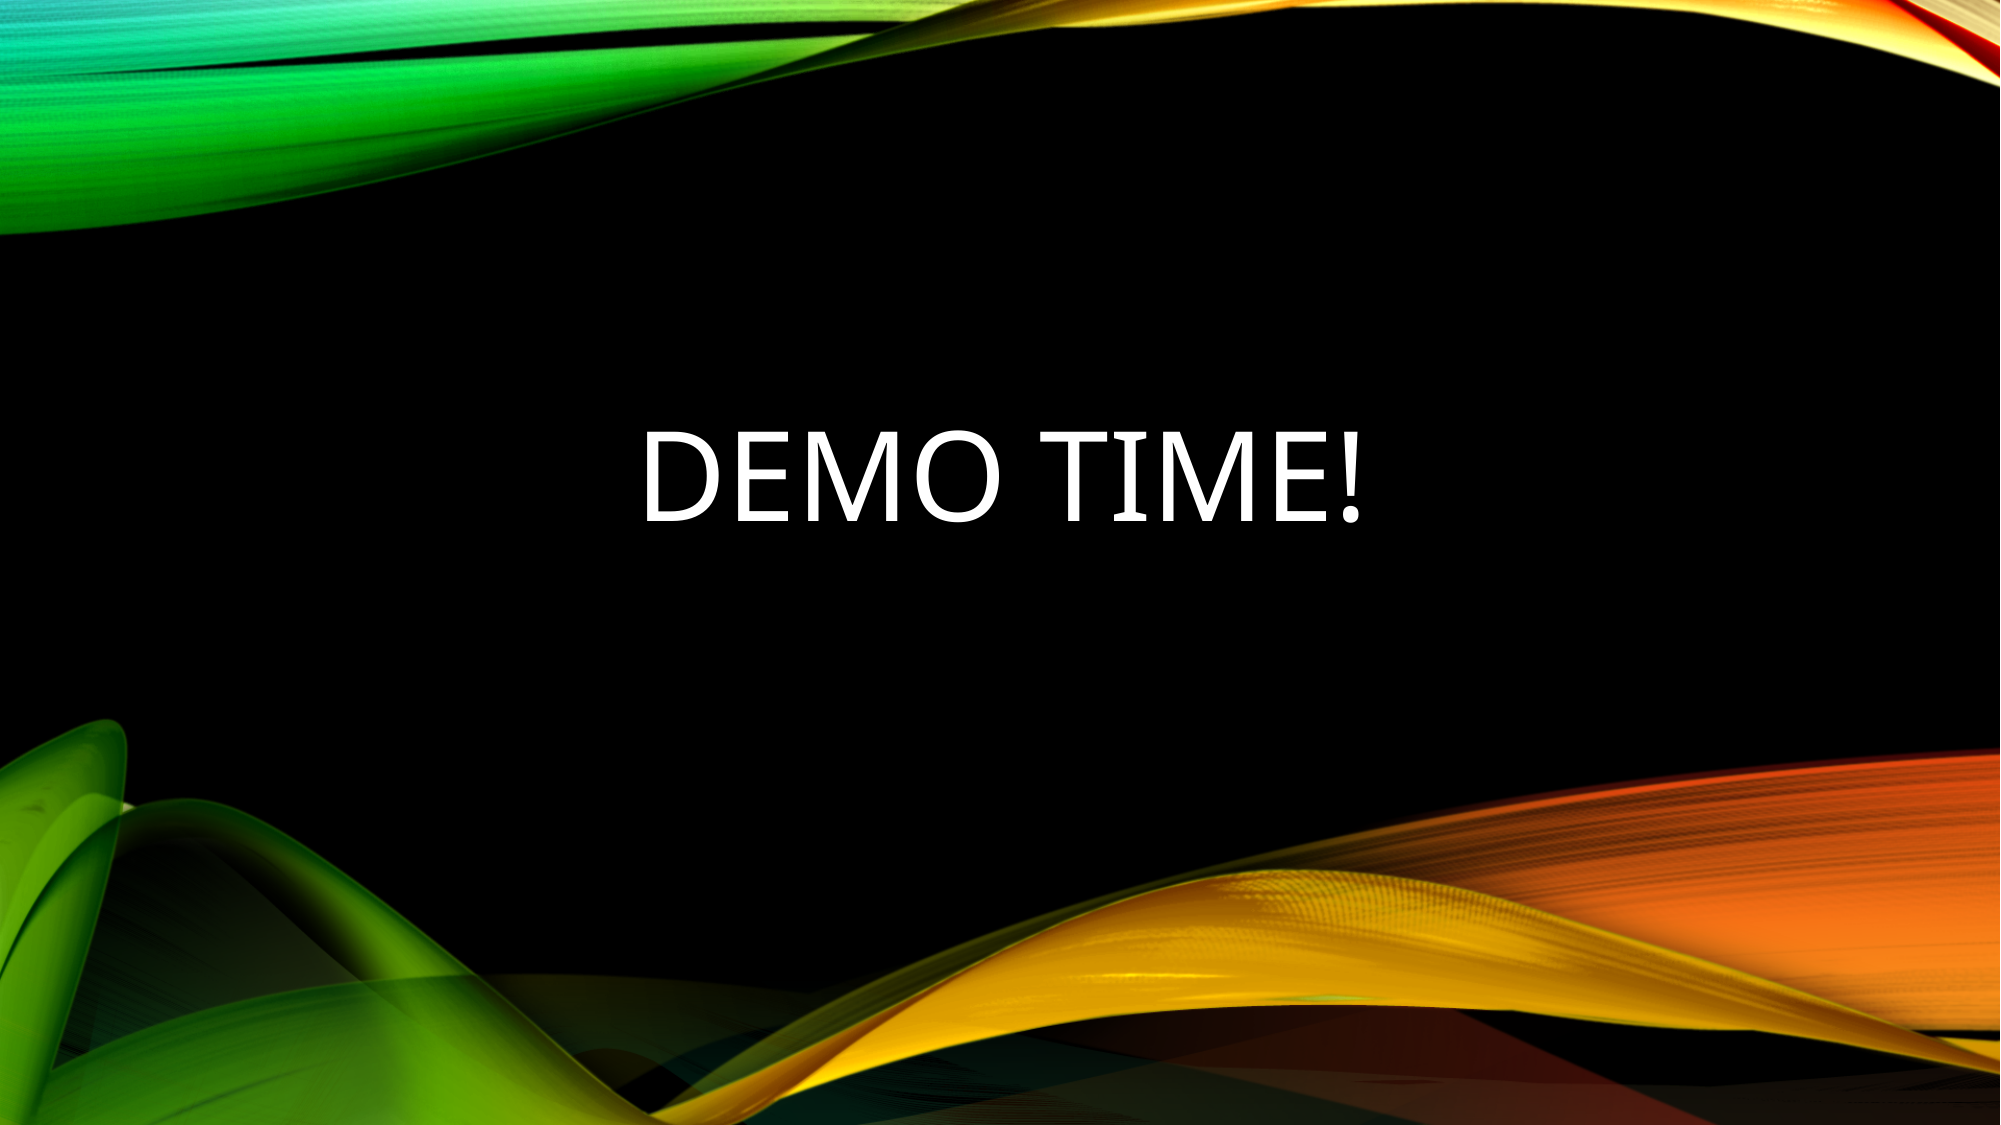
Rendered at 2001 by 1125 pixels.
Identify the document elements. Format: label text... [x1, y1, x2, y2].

picture [0, 717, 2000, 1125]
title DEMO TIME! [70, 389, 1934, 557]
picture [0, 0, 2000, 237]
